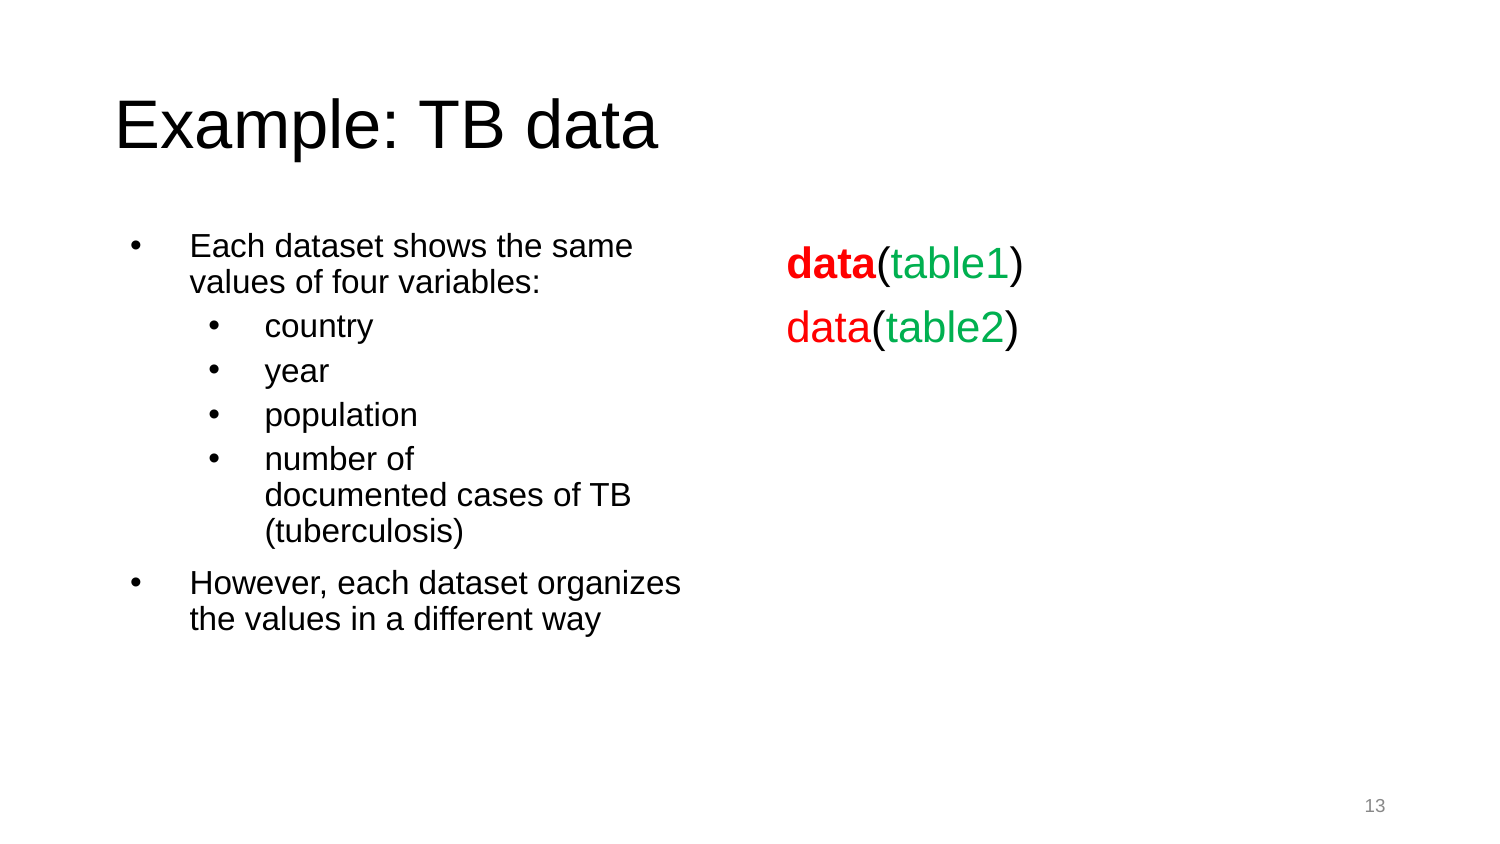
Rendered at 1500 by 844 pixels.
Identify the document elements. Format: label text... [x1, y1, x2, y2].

list Each dataset shows the same values of four variables: country year population number of documented cases of TB (tuberculosis) However, each dataset organizes the values in a different way [103, 217, 738, 762]
slide_number 13 [1059, 782, 1397, 827]
title Example: TB data [103, 44, 1398, 208]
list data(table1) data(table2) [759, 229, 1398, 762]
